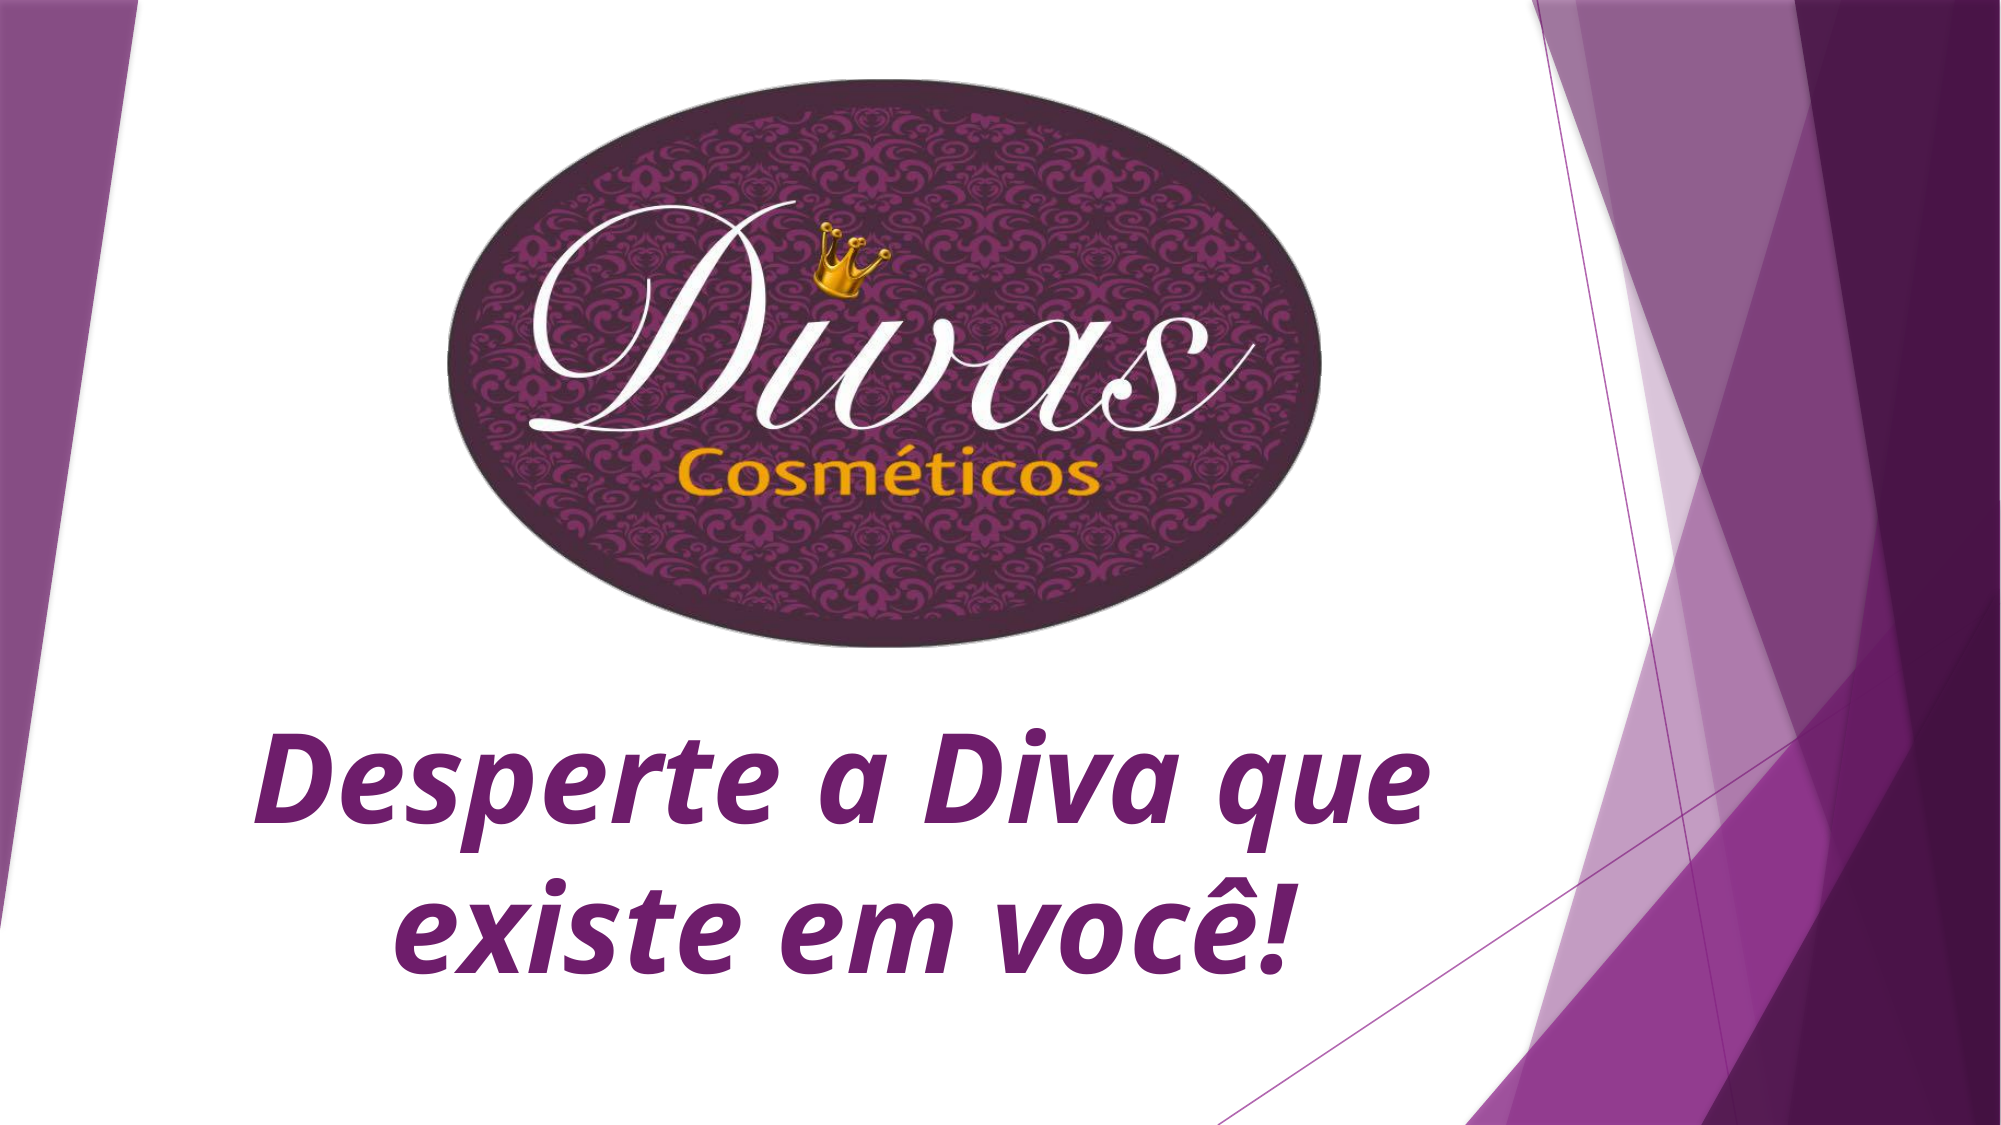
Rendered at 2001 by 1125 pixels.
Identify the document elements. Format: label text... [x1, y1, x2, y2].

picture [446, 78, 1322, 650]
title Divas [247, 394, 1522, 665]
subtitle Desperte a Diva que existe em você! [77, 691, 1609, 1021]
